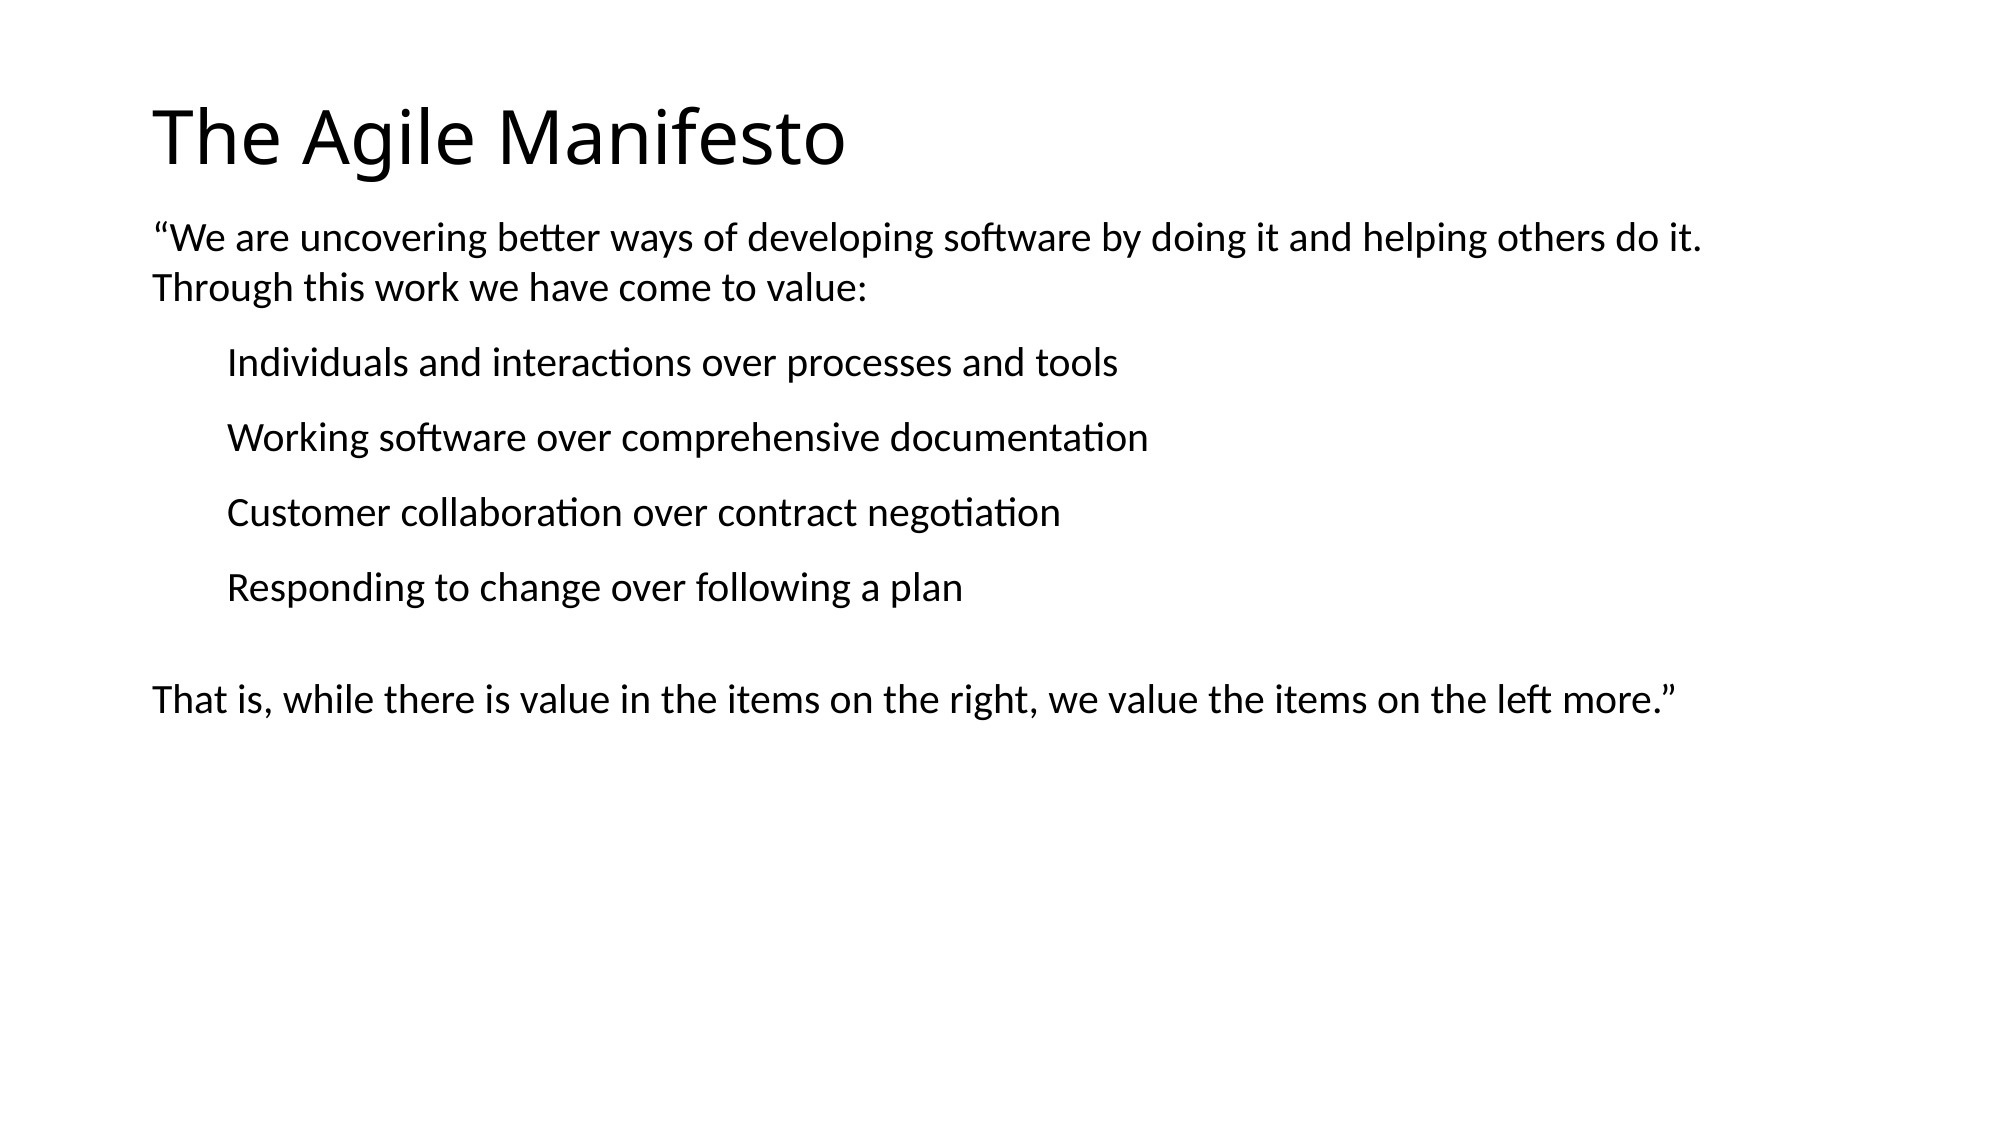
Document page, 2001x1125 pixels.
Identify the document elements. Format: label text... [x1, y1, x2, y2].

title The Agile Manifesto [137, 77, 1863, 202]
text_box “We are uncovering better ways of developing software by doing it and helping others do it. Through this work we have come to value: Individuals and interactions over processes and tools Working software over comprehensive documentation Customer collaboration over contract negotiation Responding to change over following a plan That is, while there is value in the items on the right, we value the items on the left more.” [137, 202, 1863, 783]
